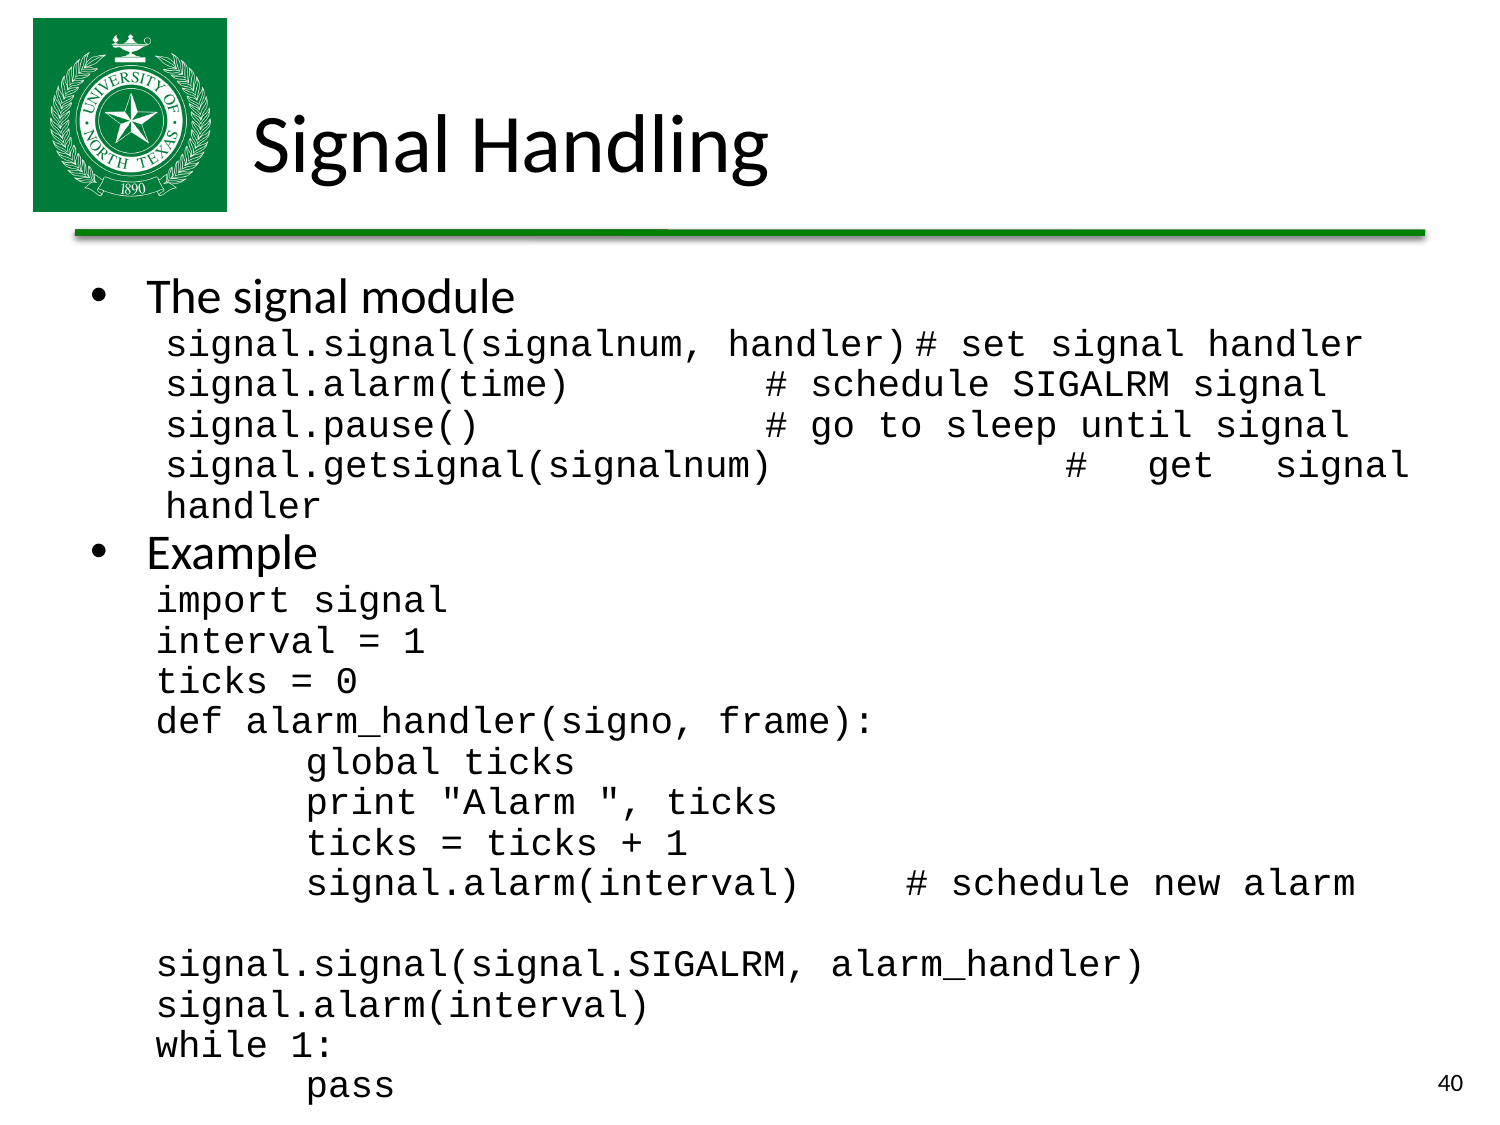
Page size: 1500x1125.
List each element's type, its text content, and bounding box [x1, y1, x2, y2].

title Signal Handling [237, 45, 1479, 233]
slide_number 40 [1418, 1051, 1479, 1112]
picture [33, 17, 228, 212]
list The signal module signal.signal(signalnum, handler) # set signal handler signal.alarm(time) # schedule SIGALRM signal signal.pause() # go to sleep until signal signal.getsignal(signalnum) # get signal handler Example import signal interval = 1 ticks = 0 def alarm_handler(signo, frame): global ticks print "Alarm ", ticks ticks = ticks + 1 signal.alarm(interval) # schedule new alarm signal.signal(signal.SIGALRM, alarm_handler) signal.alarm(interval) while 1: pass [75, 262, 1425, 1052]
